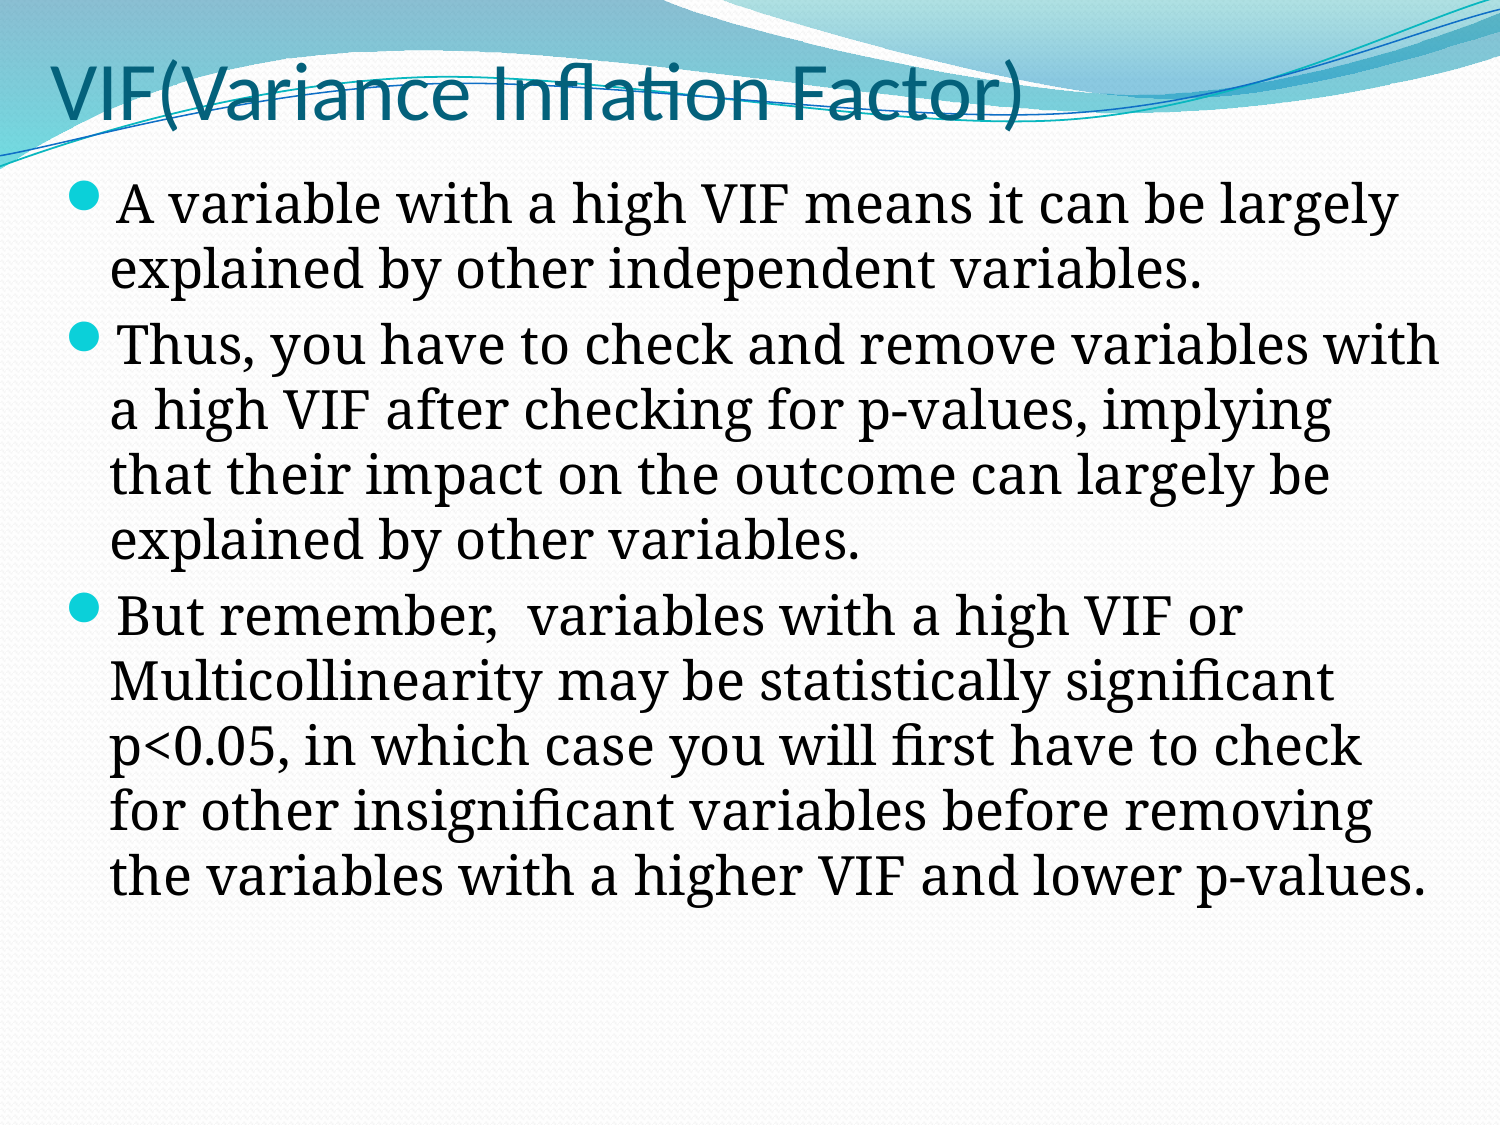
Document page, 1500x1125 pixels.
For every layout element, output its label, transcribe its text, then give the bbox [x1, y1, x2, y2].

title VIF(Variance Inflation Factor) [50, 24, 1293, 138]
list A variable with a high VIF means it can be largely explained by other independent variables. Thus, you have to check and remove variables with a high VIF after checking for p-values, implying that their impact on the outcome can largely be explained by other variables. But remember, variables with a high VIF or Multicollinearity may be statistically significant p<0.05, in which case you will first have to check for other insignificant variables before removing the variables with a higher VIF and lower p-values. [50, 162, 1465, 1038]
